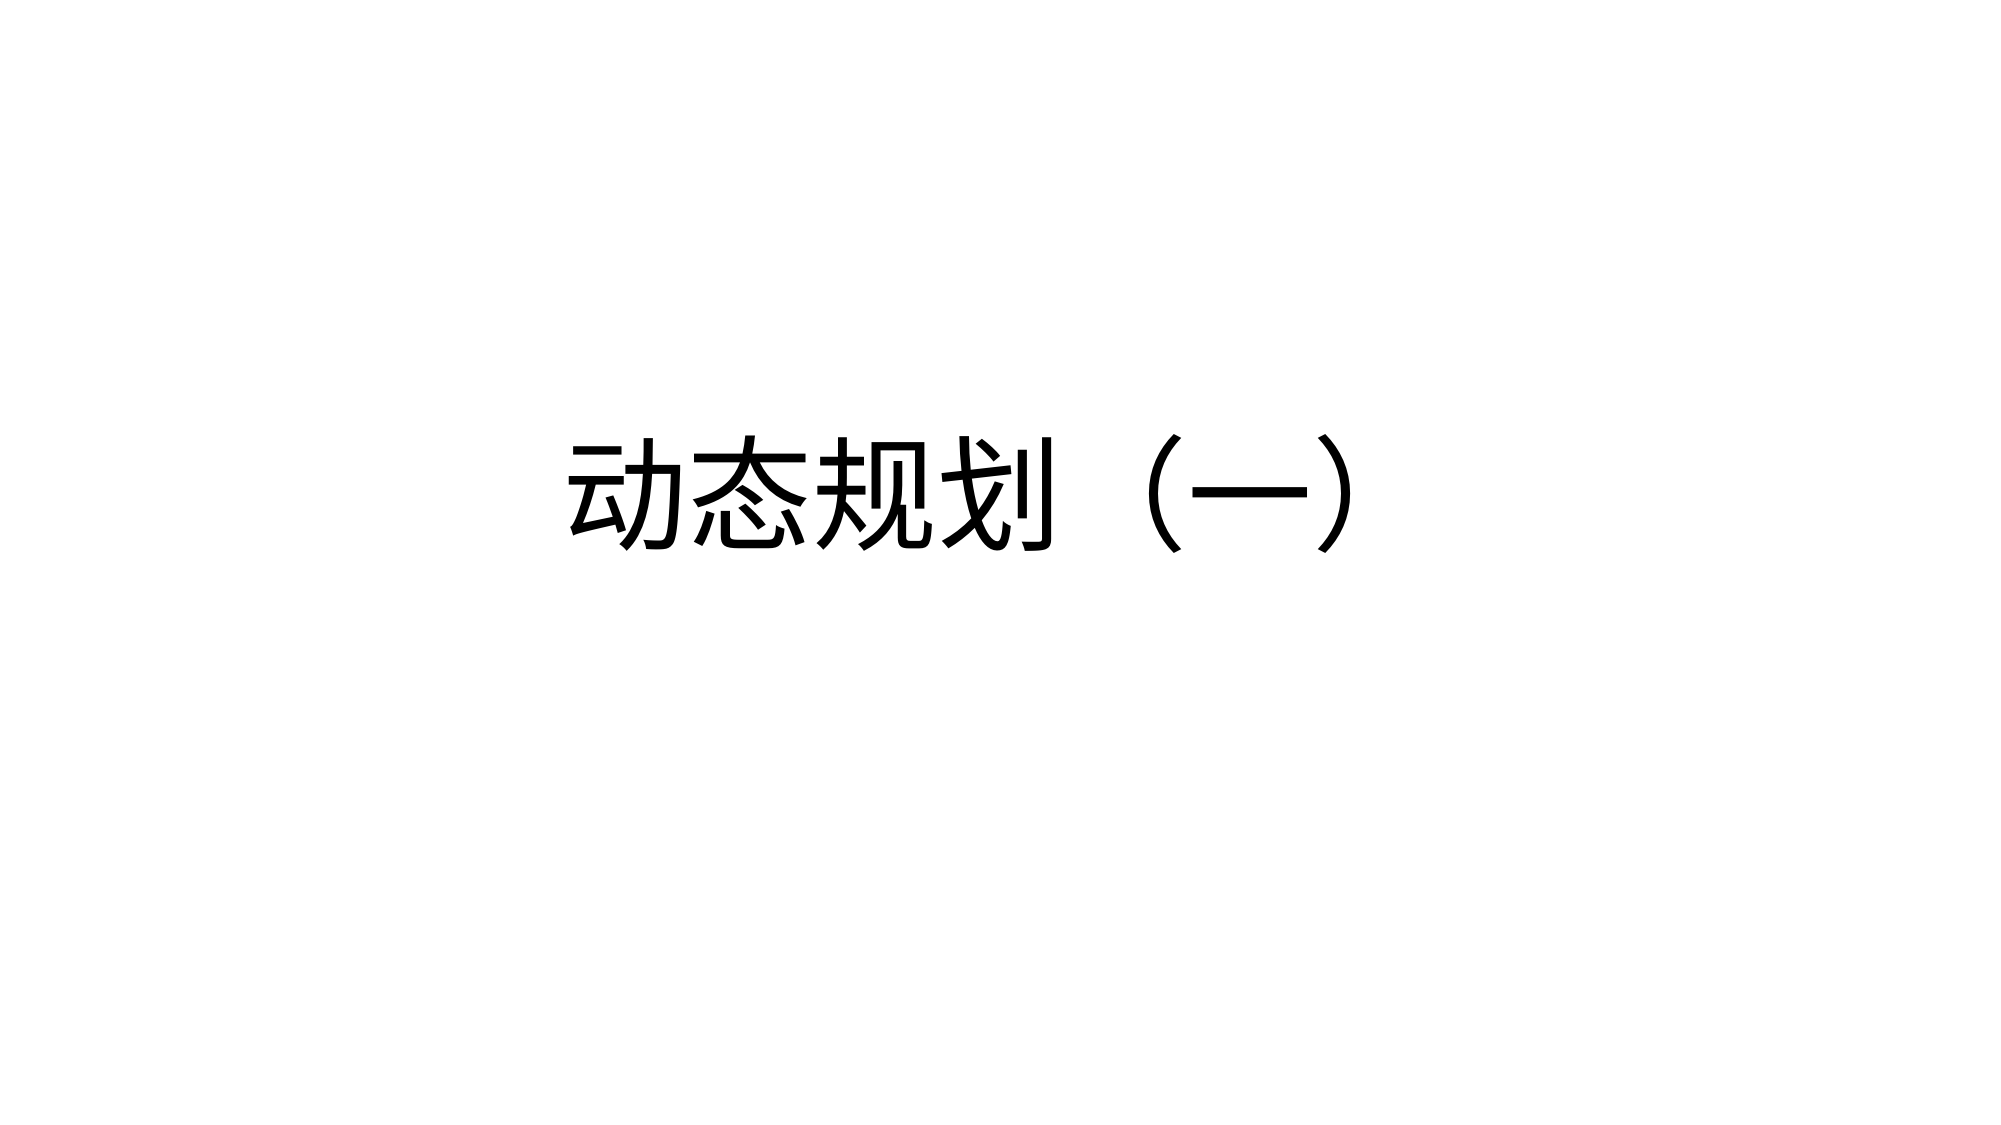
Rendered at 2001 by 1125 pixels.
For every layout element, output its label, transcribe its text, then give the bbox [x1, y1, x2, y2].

title 动态规划（一） [249, 184, 1750, 576]
